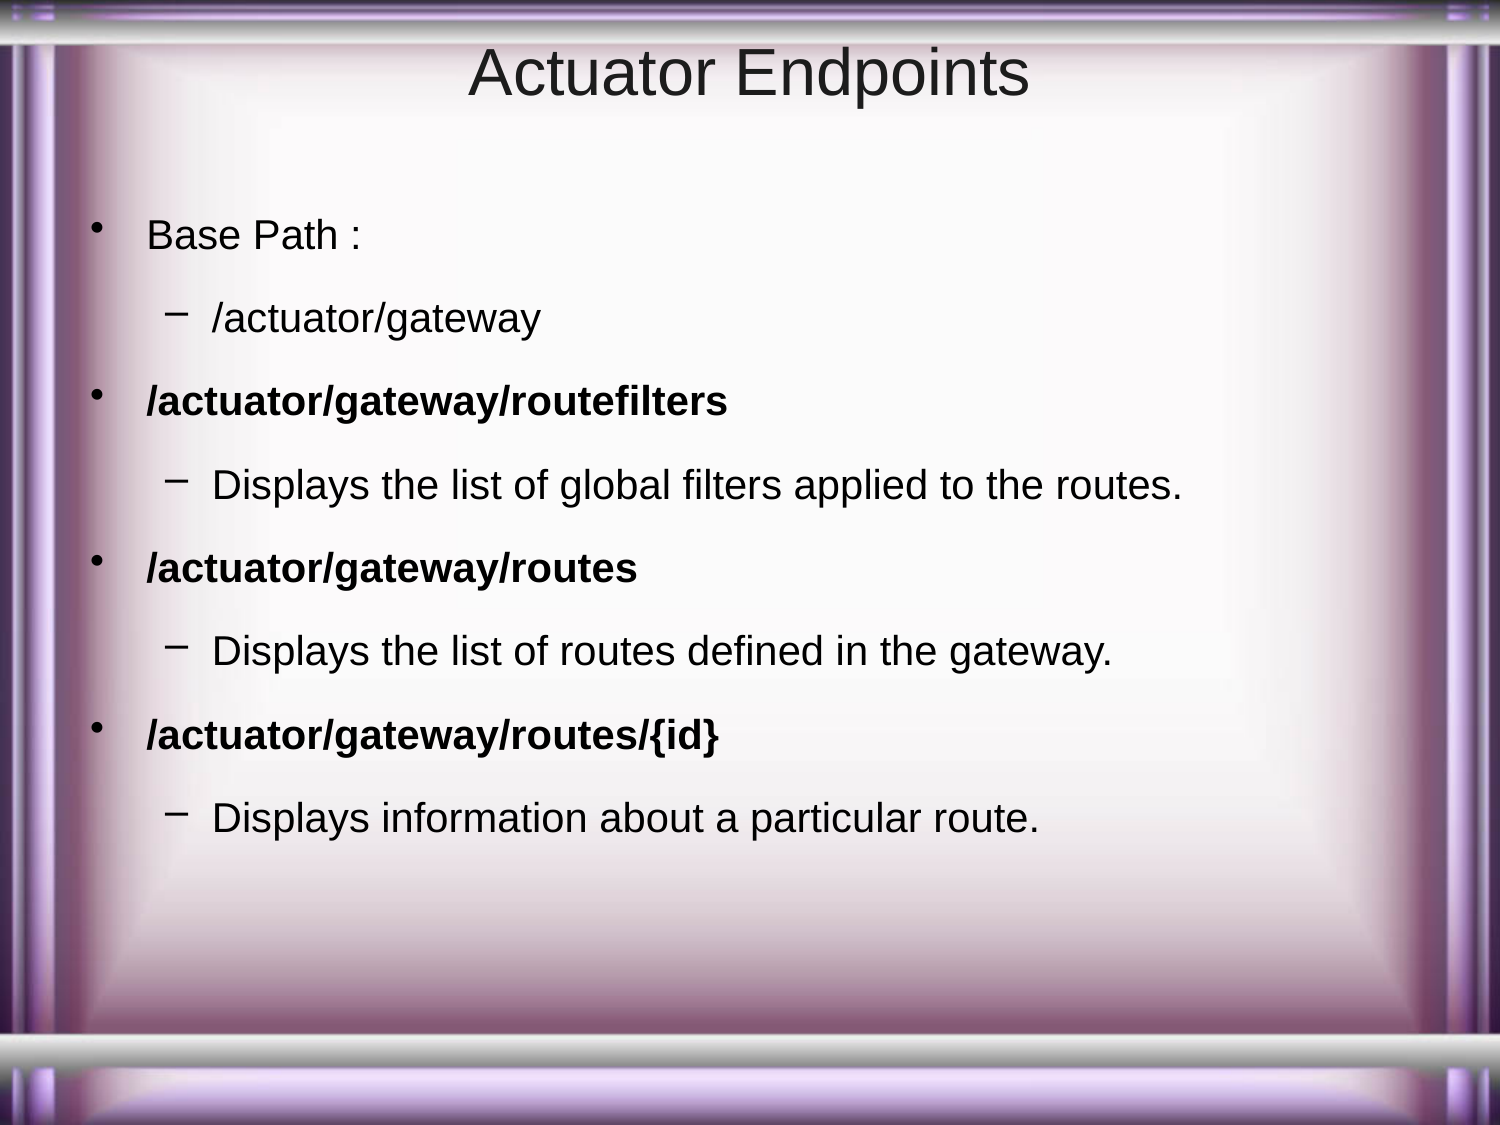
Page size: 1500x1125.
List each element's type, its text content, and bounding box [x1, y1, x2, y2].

list Base Path : /actuator/gateway /actuator/gateway/routefilters Displays the list of global filters applied to the routes. /actuator/gateway/routes Displays the list of routes defined in the gateway. /actuator/gateway/routes/{id} Displays information about a particular route. [75, 174, 1425, 1005]
title Actuator Endpoints [75, 75, 1425, 143]
picture [0, 0, 1500, 1125]
